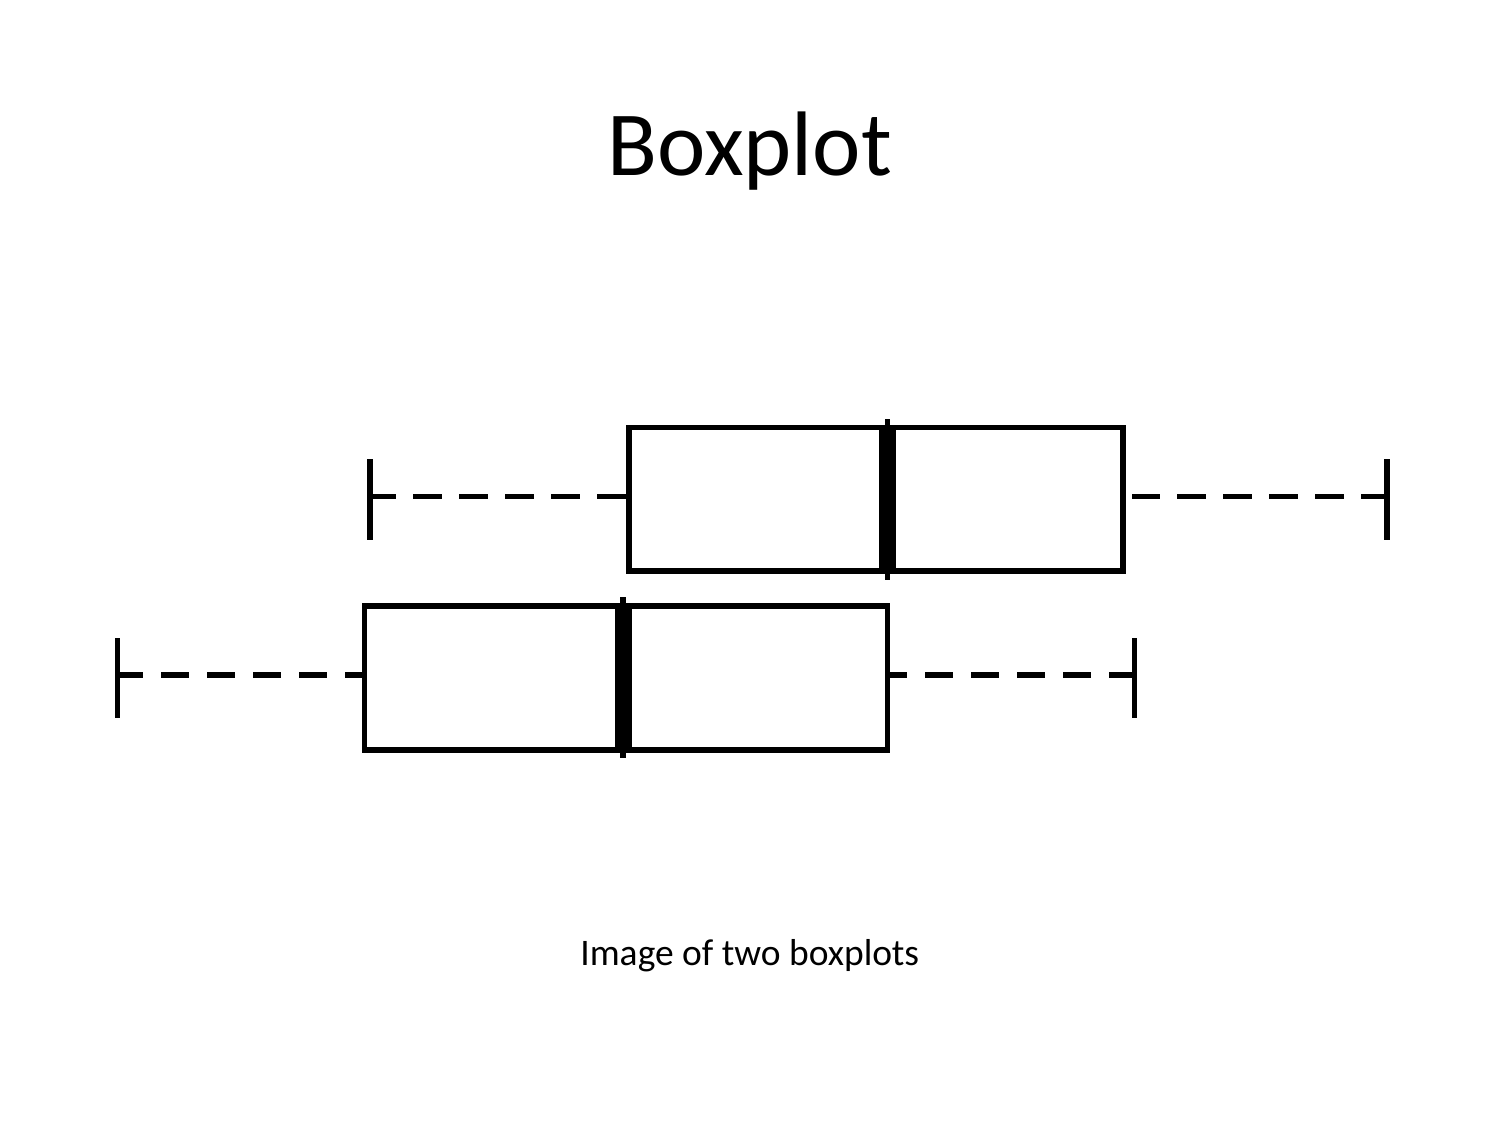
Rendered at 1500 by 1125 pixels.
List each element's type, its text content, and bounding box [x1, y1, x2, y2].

text_box Image of two boxplots [74, 920, 1425, 1005]
title Boxplot [75, 45, 1425, 233]
picture [74, 401, 1426, 782]
